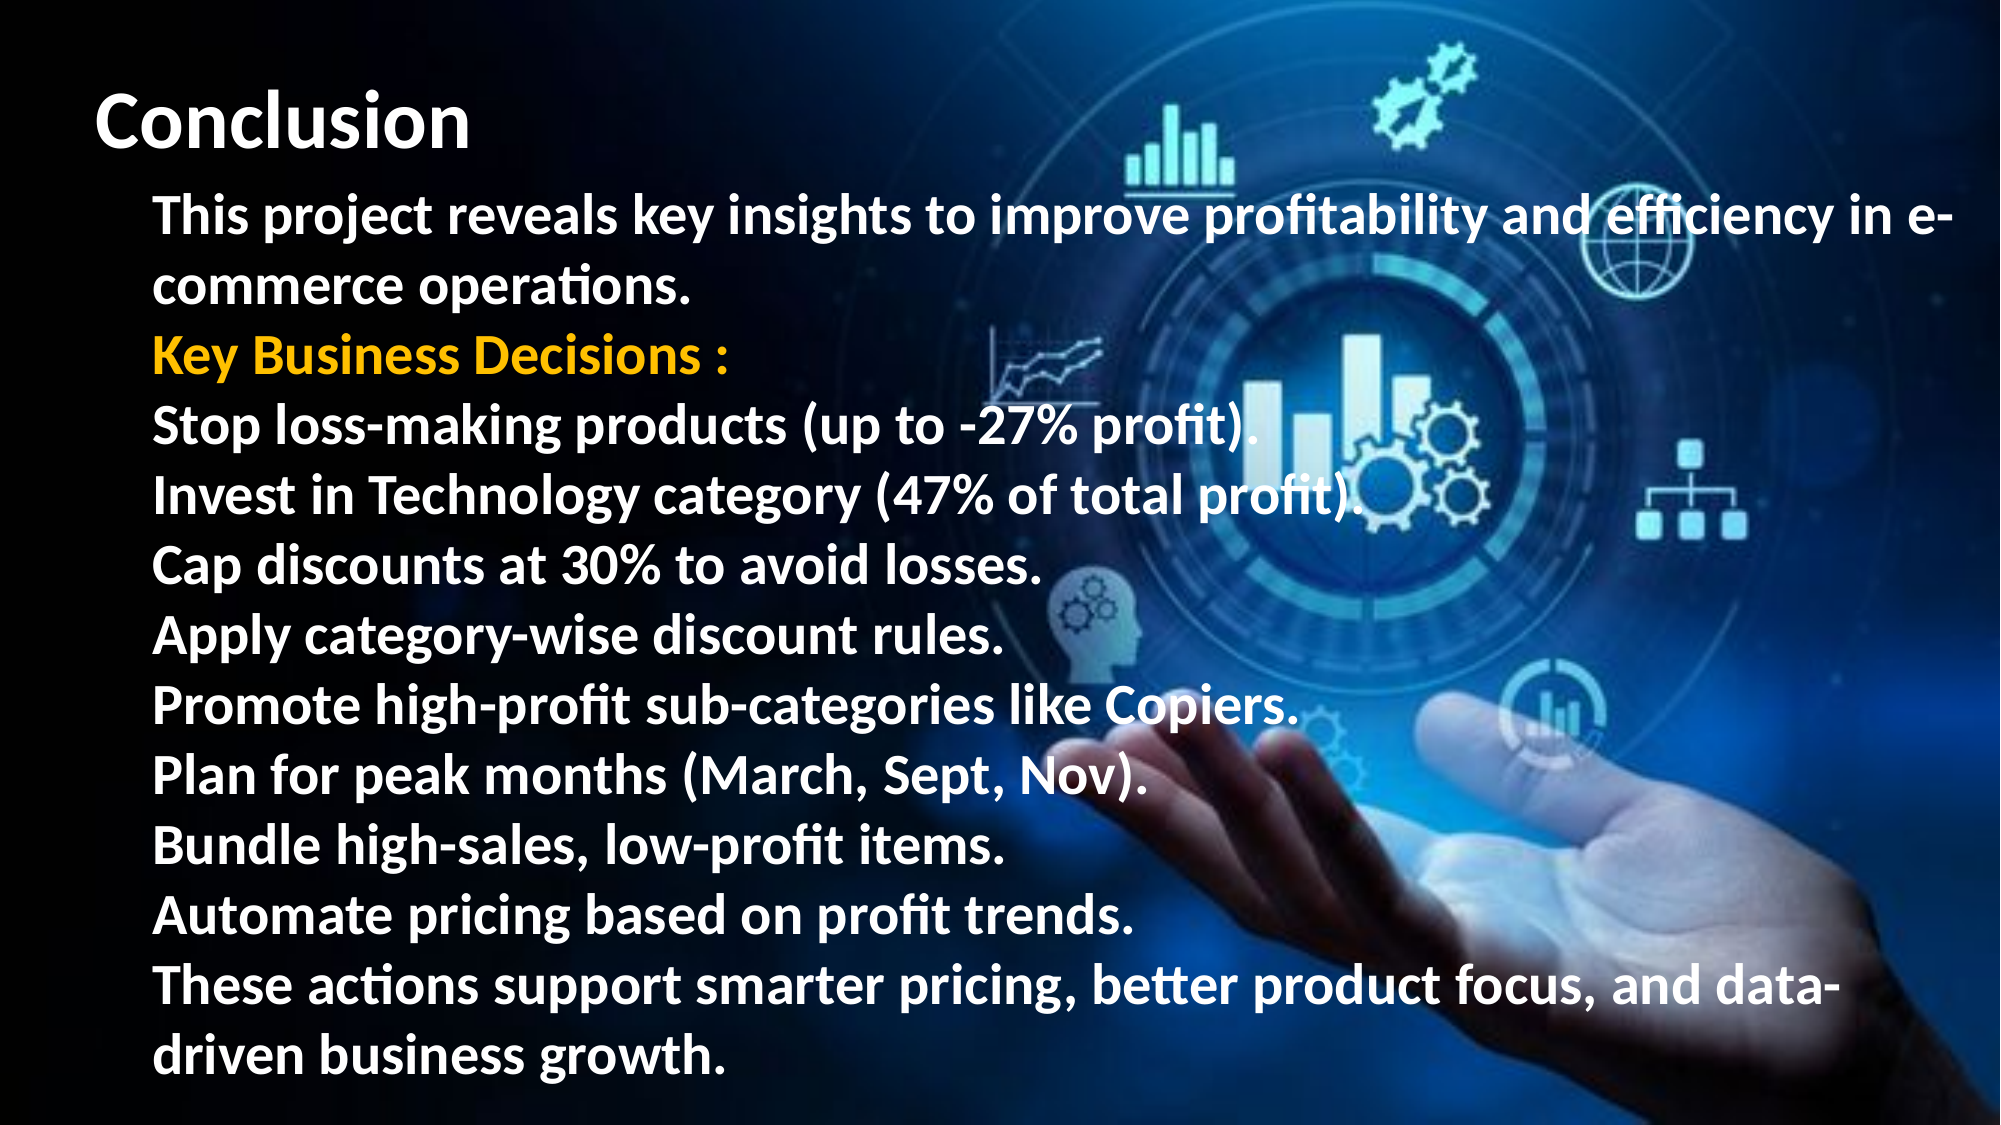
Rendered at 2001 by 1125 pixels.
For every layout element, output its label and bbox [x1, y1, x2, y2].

list [0, 0, 2000, 1125]
